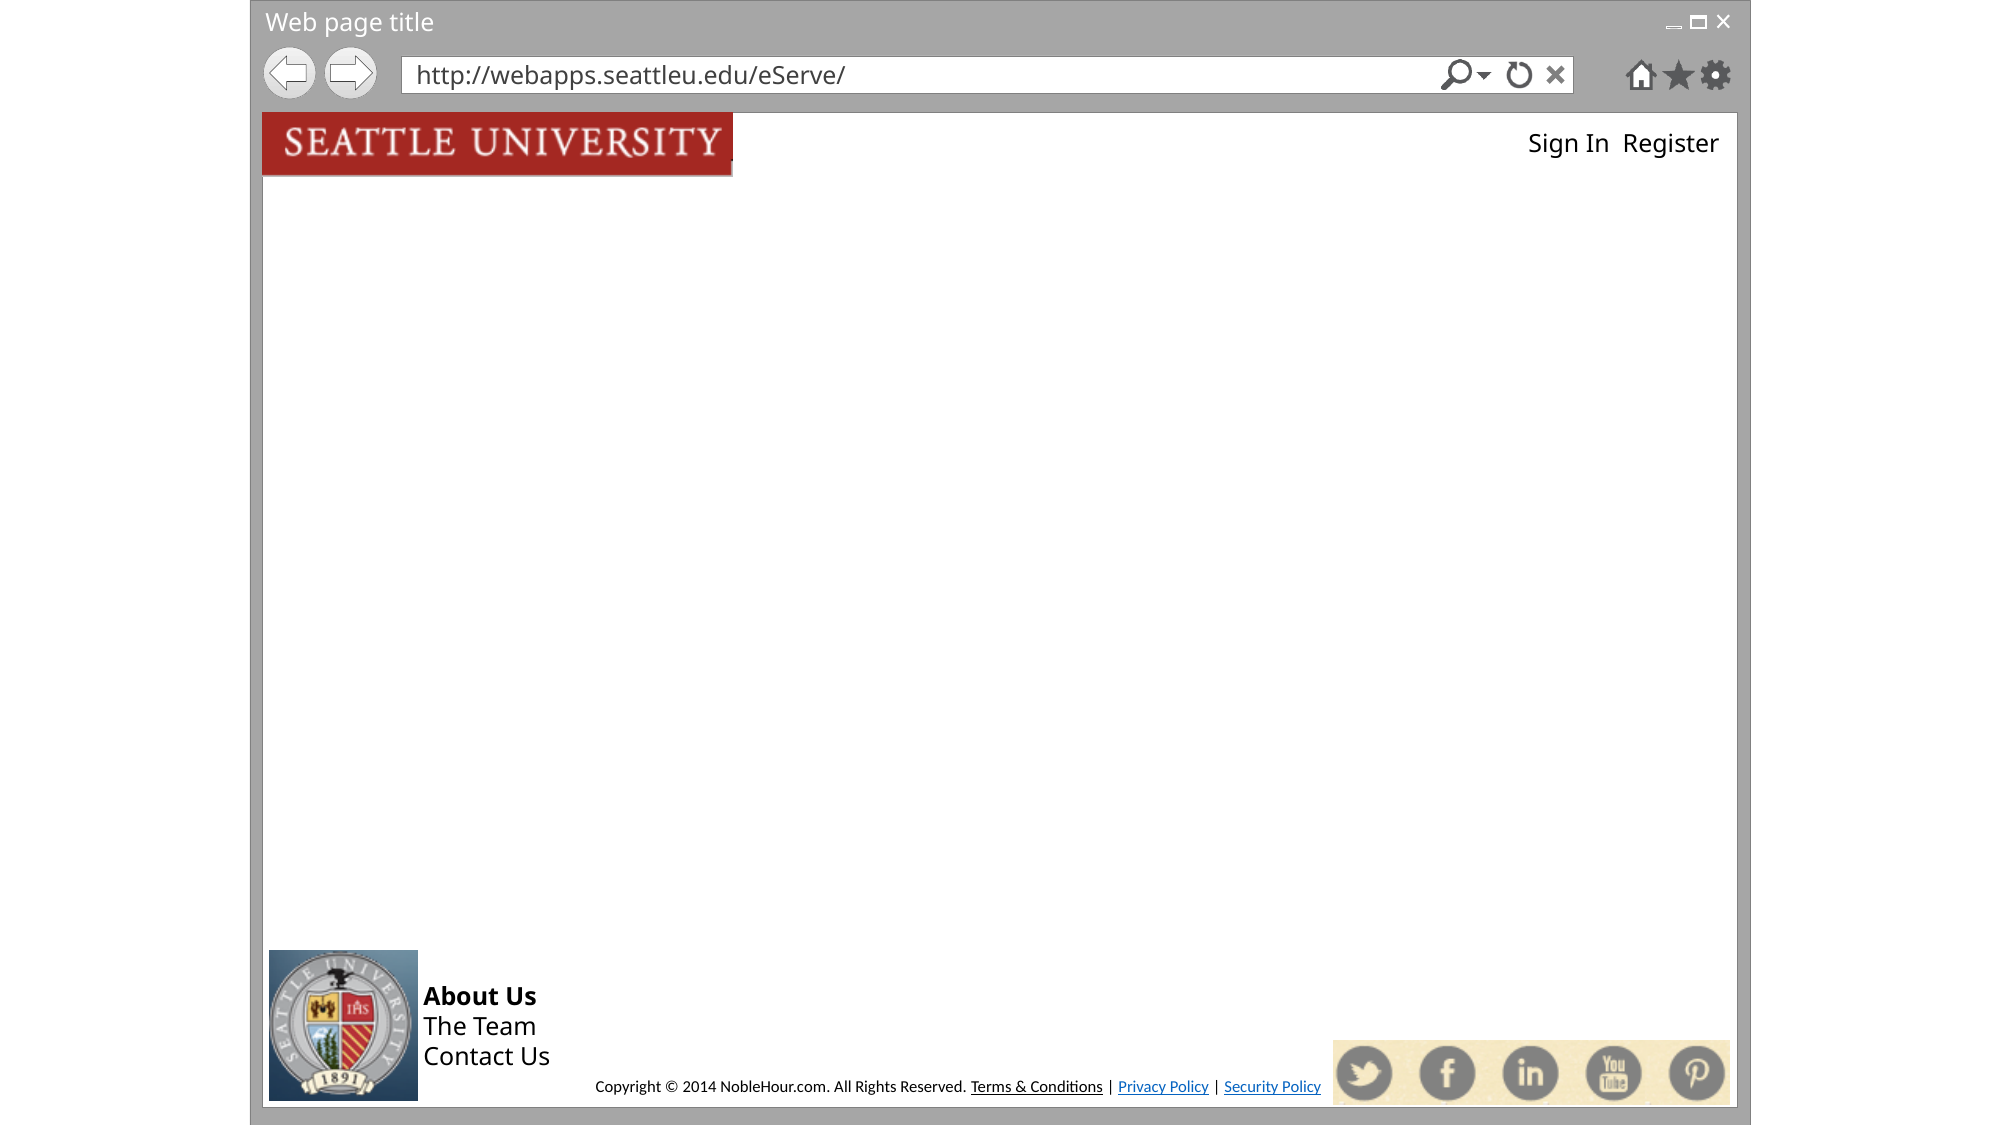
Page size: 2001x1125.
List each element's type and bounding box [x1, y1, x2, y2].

picture [269, 950, 418, 1101]
text_box [249, 0, 1750, 1125]
picture [1333, 1040, 1729, 1105]
picture [262, 112, 733, 177]
